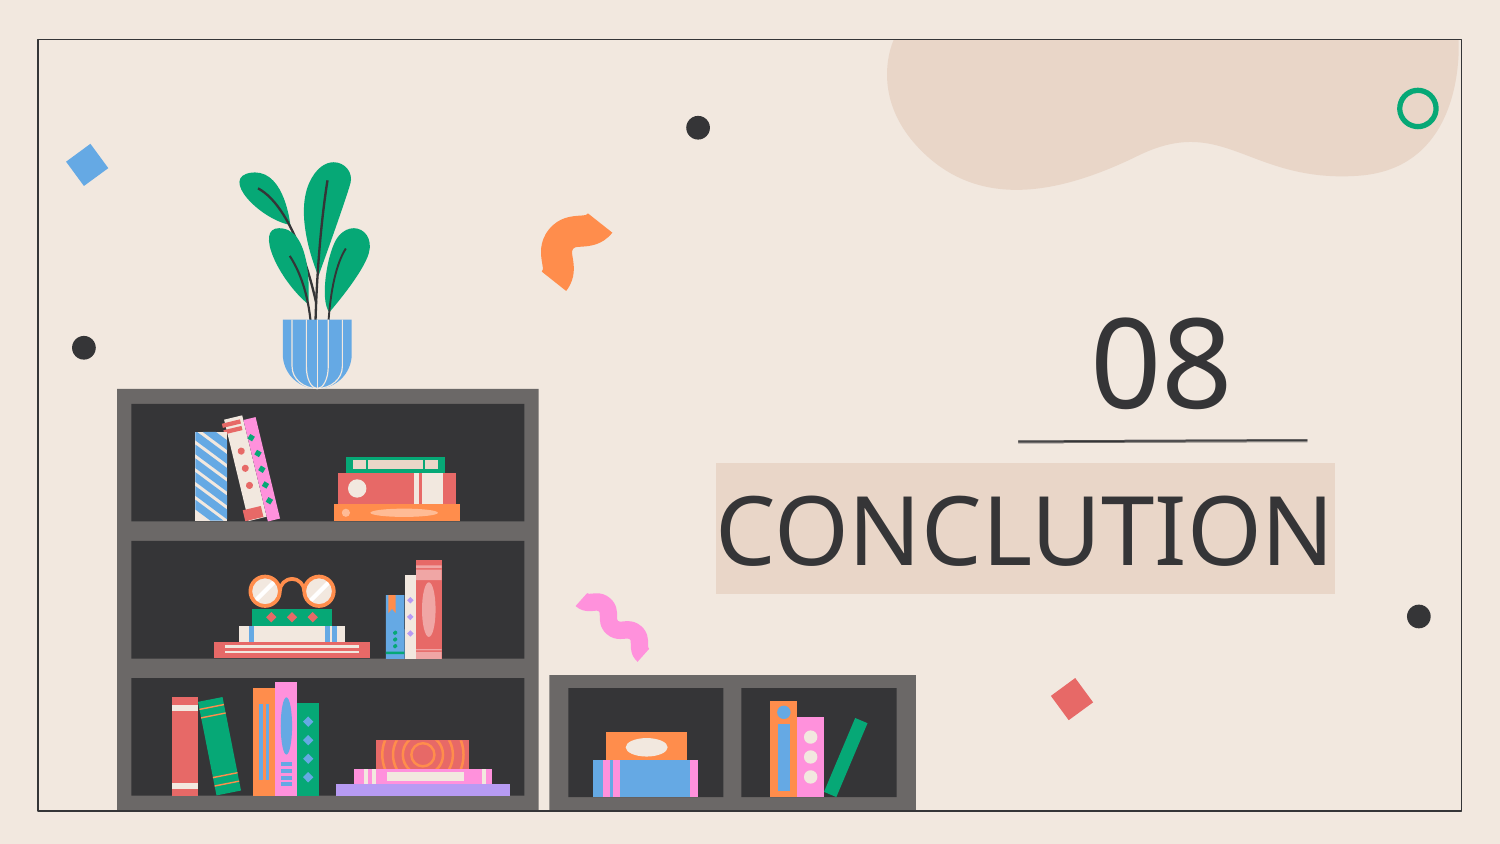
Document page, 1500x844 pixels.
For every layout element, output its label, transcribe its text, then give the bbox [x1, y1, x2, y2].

text_box [686, 115, 710, 140]
text_box CONCLUTION [920, 462, 1450, 593]
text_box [117, 161, 916, 811]
text_box [1050, 678, 1094, 721]
title 08 [1075, 284, 1359, 434]
picture [1016, 439, 1309, 445]
